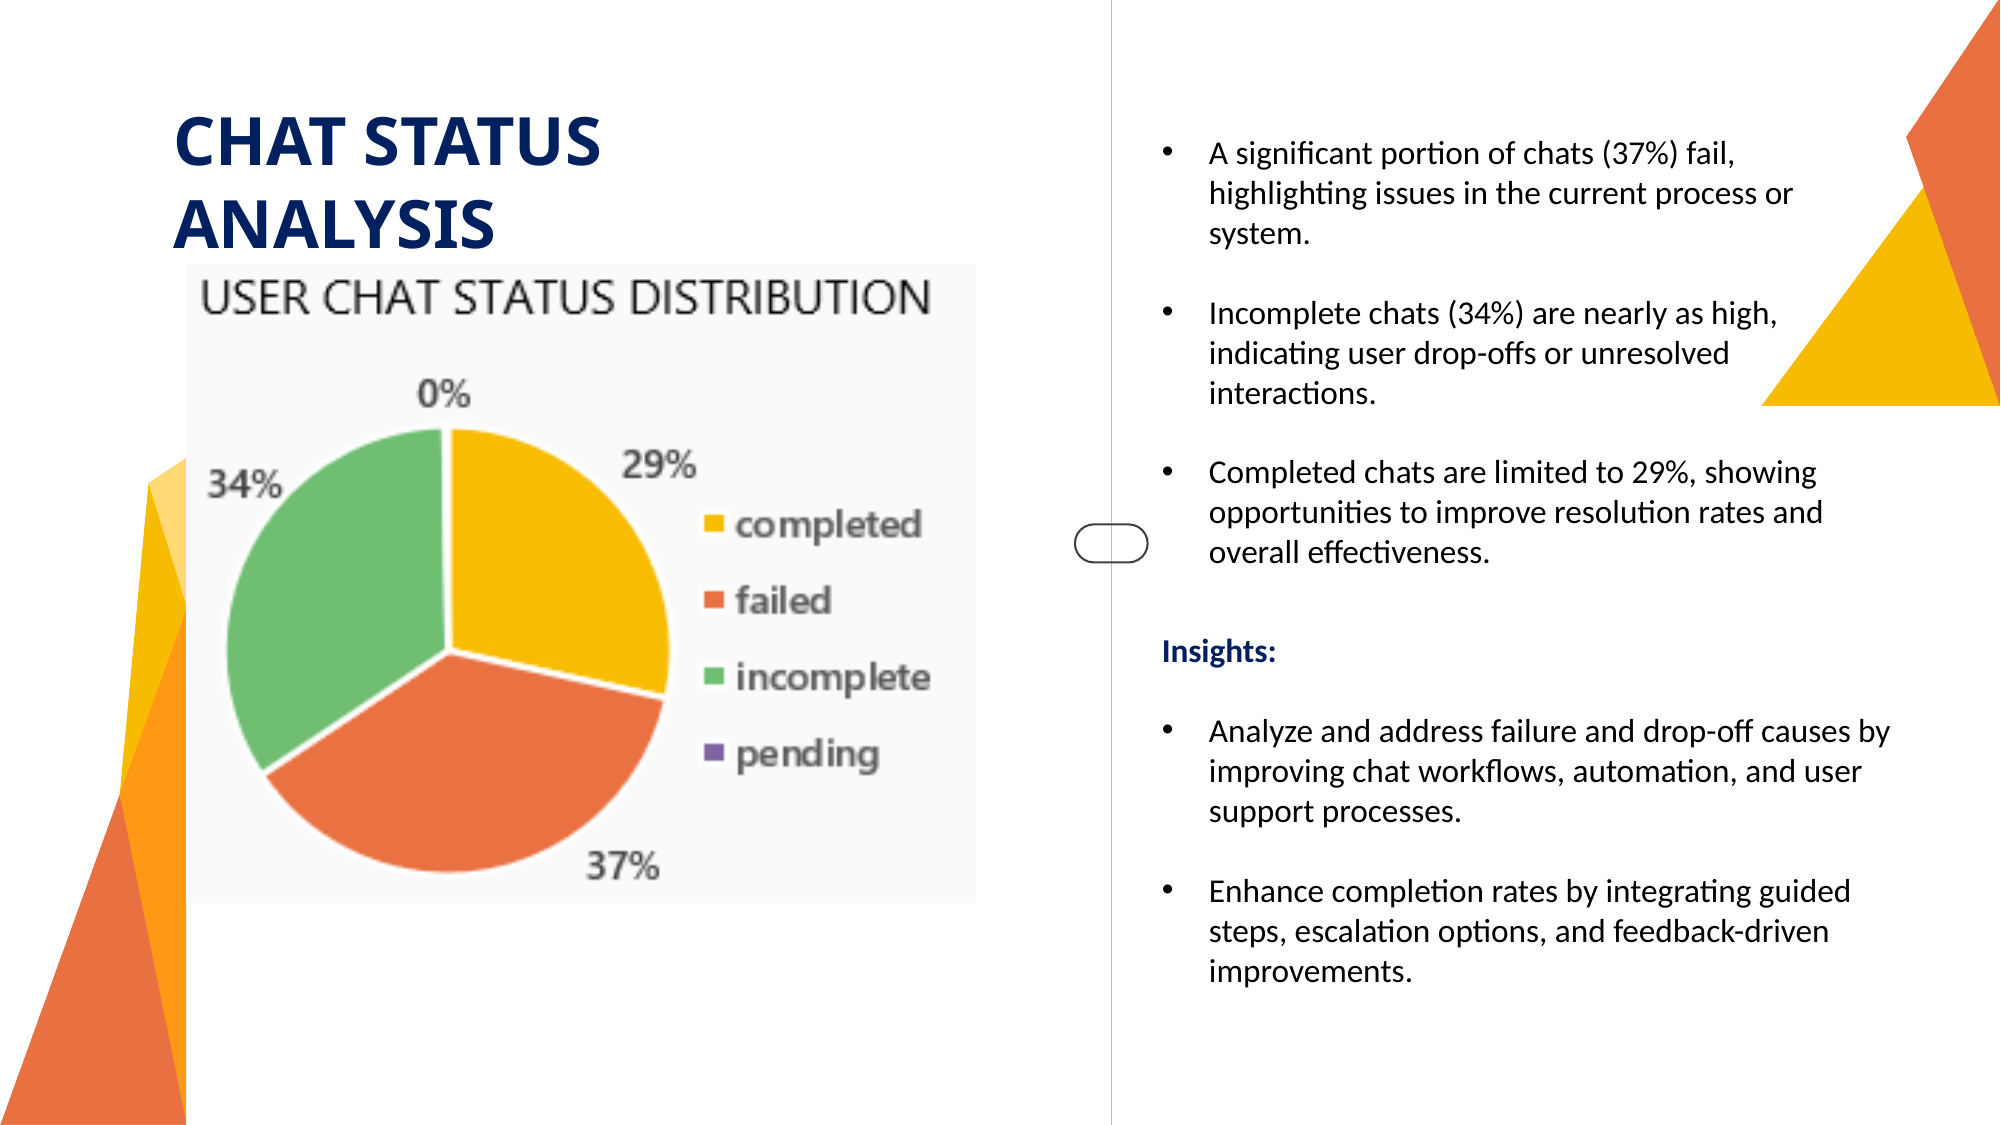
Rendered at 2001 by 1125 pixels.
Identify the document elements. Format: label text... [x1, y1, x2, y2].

text_box [1073, 523, 1111, 564]
text_box A significant portion of chats (37%) fail, highlighting issues in the current process or system. Incomplete chats (34%) are nearly as high, indicating user drop-offs or unresolved interactions. Completed chats are limited to 29%, showing opportunities to improve resolution rates and overall effectiveness. [1147, 123, 1878, 578]
picture [185, 264, 976, 903]
text_box [0, 457, 187, 1125]
text_box Insights: Analyze and address failure and drop-off causes by improving chat workflows, automation, and user support processes. Enhance completion rates by integrating guided steps, escalation options, and feedback-driven improvements. [1147, 622, 1938, 1037]
text_box CHAT STATUS ANALYSIS [158, 88, 953, 270]
text_box [1761, 0, 2000, 406]
text_box [1112, 523, 1147, 564]
